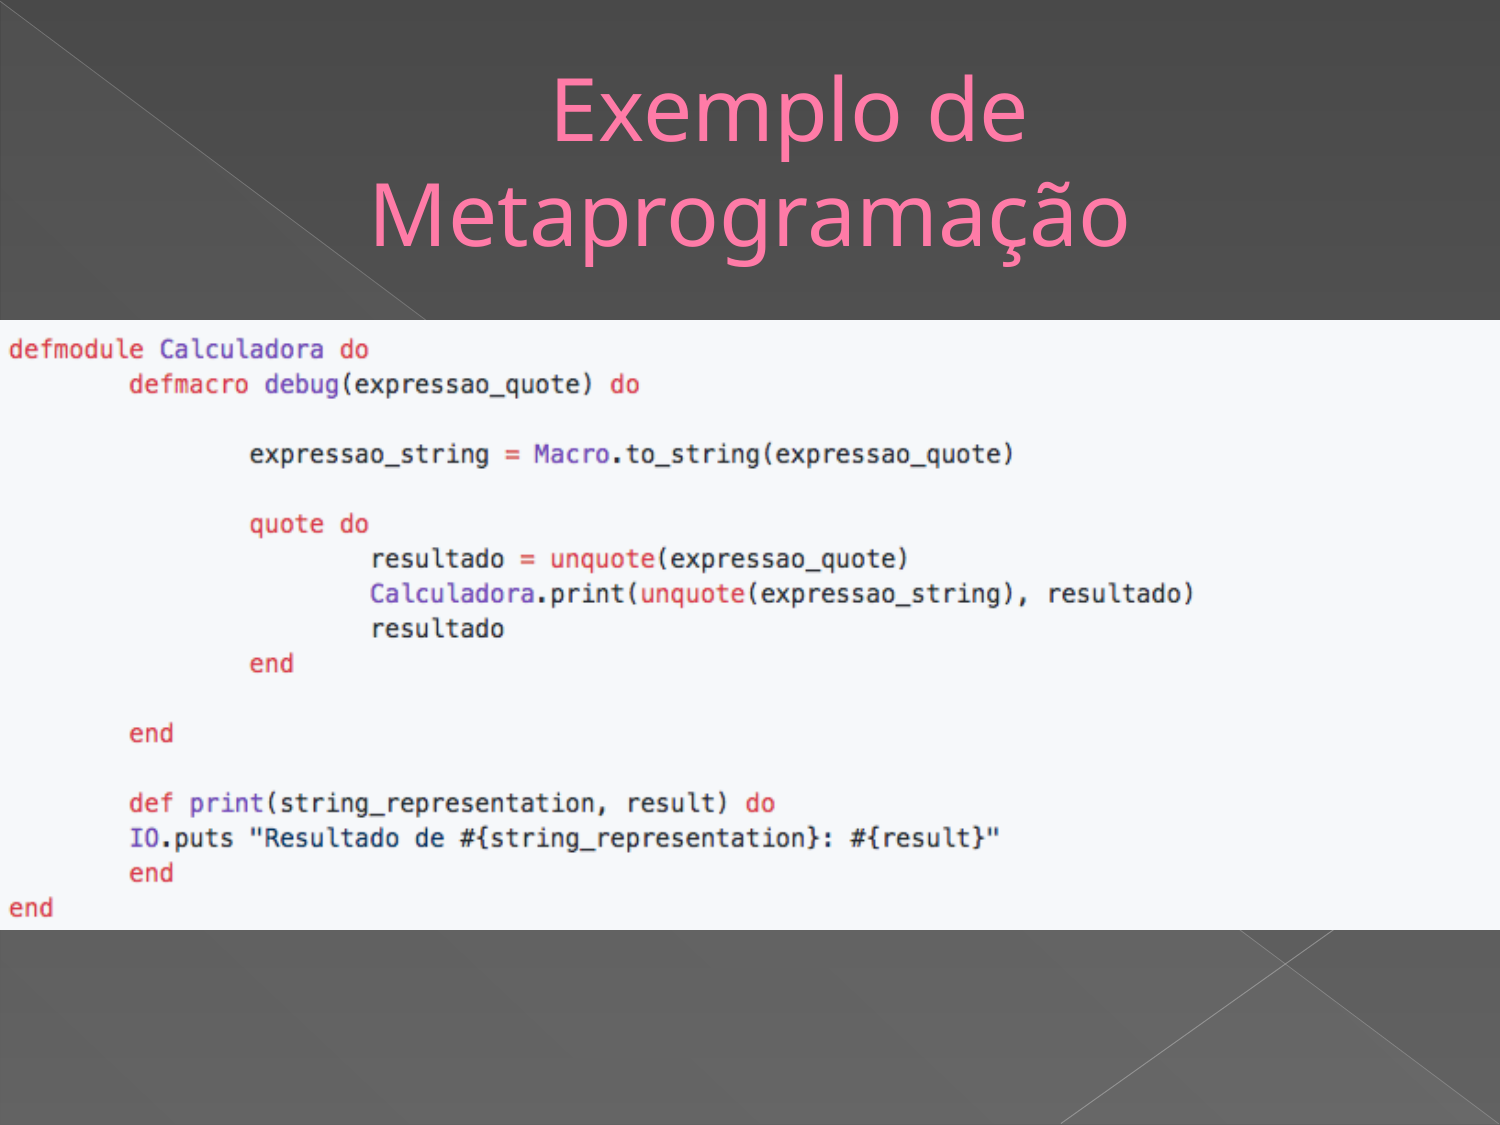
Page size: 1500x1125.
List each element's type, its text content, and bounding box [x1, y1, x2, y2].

title Exemplo de Metaprogramação [74, 43, 1426, 274]
picture [0, 319, 1500, 930]
